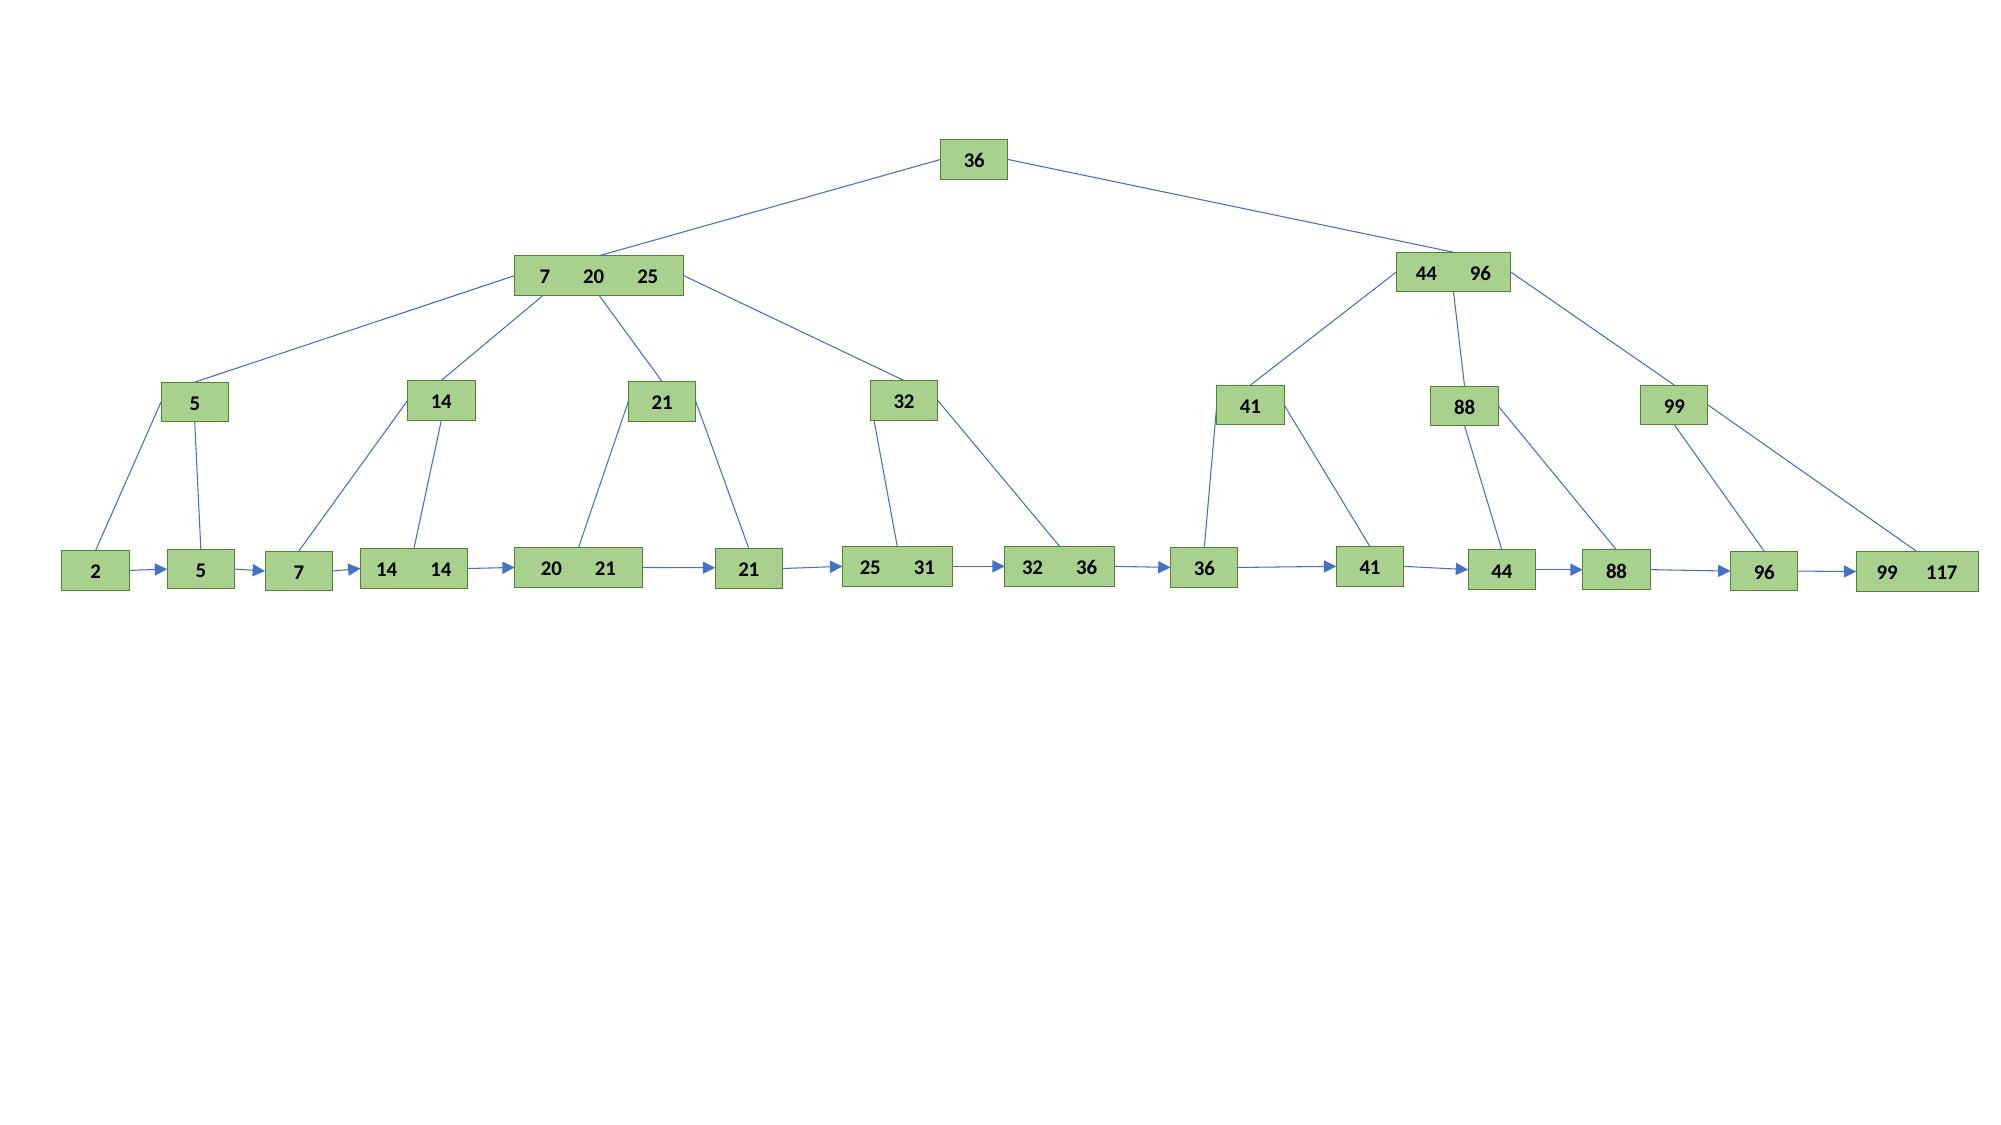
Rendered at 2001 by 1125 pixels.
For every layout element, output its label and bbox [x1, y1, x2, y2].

text_box [61, 139, 1979, 592]
